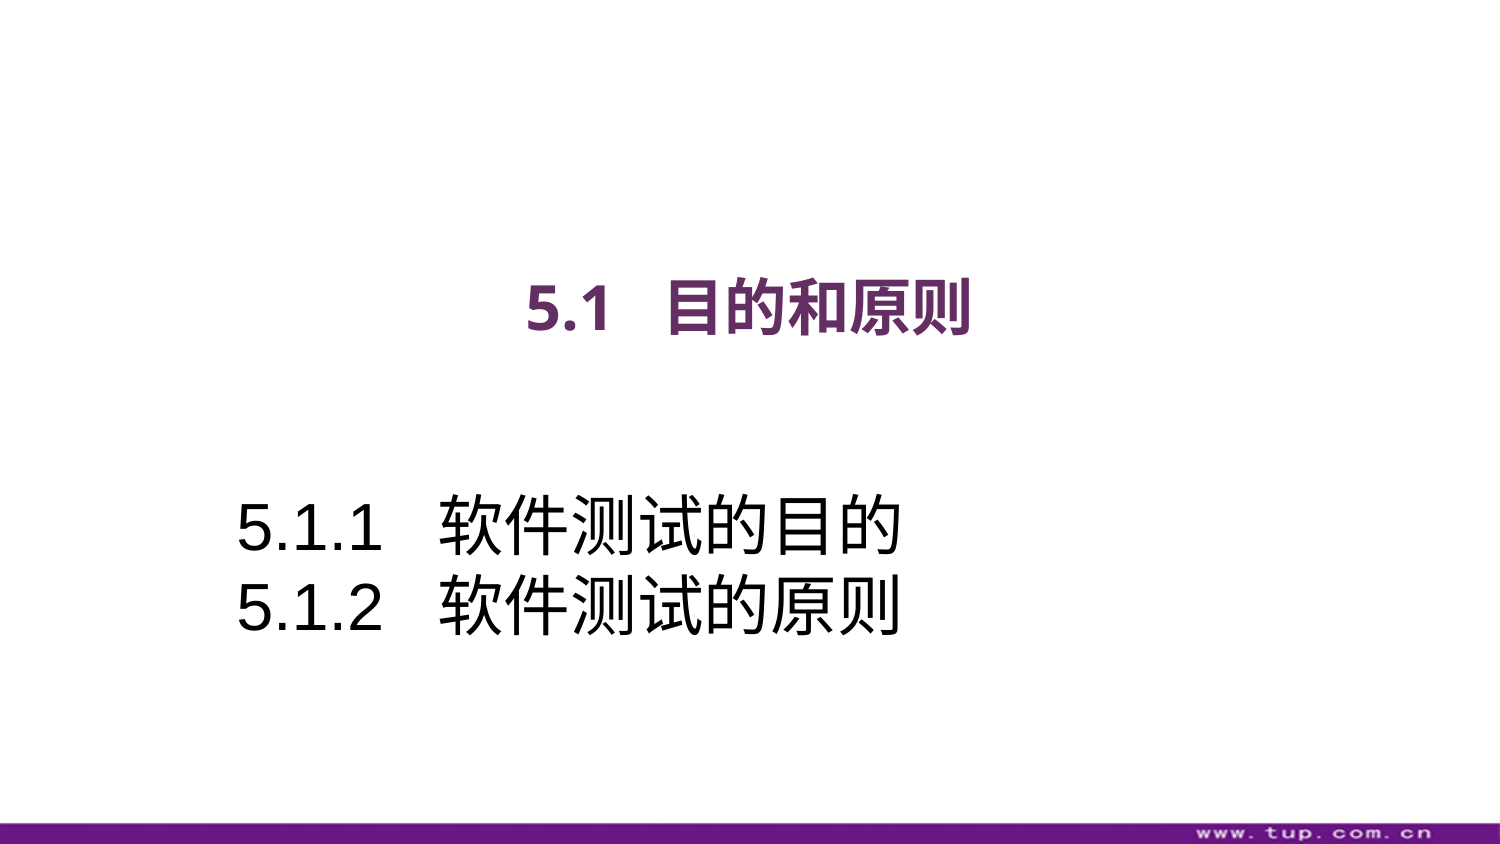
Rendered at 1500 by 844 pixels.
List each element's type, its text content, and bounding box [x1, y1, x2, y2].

picture [0, 820, 1500, 844]
subtitle 5.1.1 软件测试的目的 5.1.2 软件测试的原则 [225, 478, 1275, 694]
title 5.1 目的和原则 [112, 262, 1388, 443]
